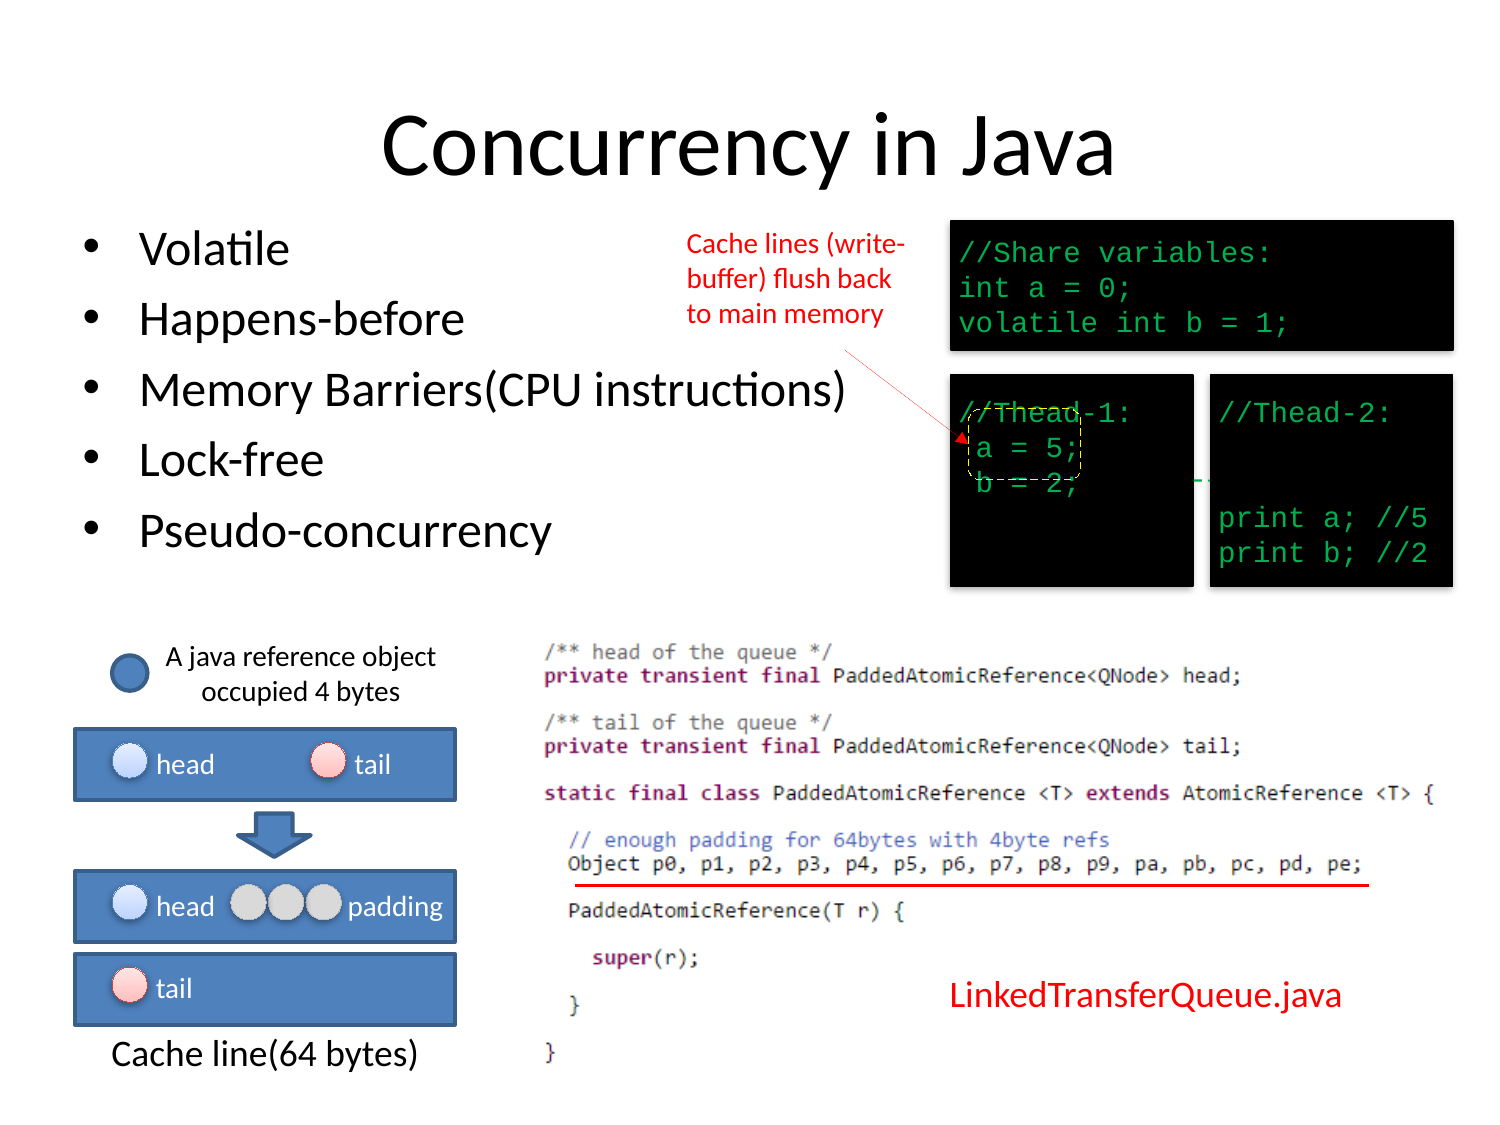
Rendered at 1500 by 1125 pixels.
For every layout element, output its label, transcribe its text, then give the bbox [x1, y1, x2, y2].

text_box [112, 884, 148, 920]
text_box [1210, 372, 1453, 589]
text_box padding [340, 879, 451, 930]
text_box [270, 884, 304, 920]
text_box tail [148, 962, 201, 1012]
title Concurrency in Java [74, 44, 1426, 207]
text_box [75, 871, 455, 942]
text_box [950, 220, 1454, 351]
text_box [950, 372, 1194, 589]
text_box head [148, 879, 223, 930]
text_box [75, 953, 455, 1025]
text_box [112, 966, 148, 1003]
text_box A java reference object occupied 4 bytes [147, 630, 455, 715]
text_box [310, 742, 346, 778]
text_box [307, 884, 340, 920]
text_box [112, 655, 147, 691]
text_box [230, 884, 267, 920]
text_box [237, 813, 311, 857]
text_box head [148, 737, 223, 788]
text_box [112, 742, 148, 779]
text_box tail [346, 737, 400, 788]
text_box Cache lines (write-buffer) flush back to main memory [679, 216, 928, 337]
text_box [75, 729, 455, 801]
text_box Cache line(64 bytes) [103, 1025, 427, 1082]
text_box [539, 639, 1436, 1069]
list Volatile Happens-before Memory Barriers(CPU instructions) Lock-free Pseudo-concurrency [74, 207, 1426, 952]
